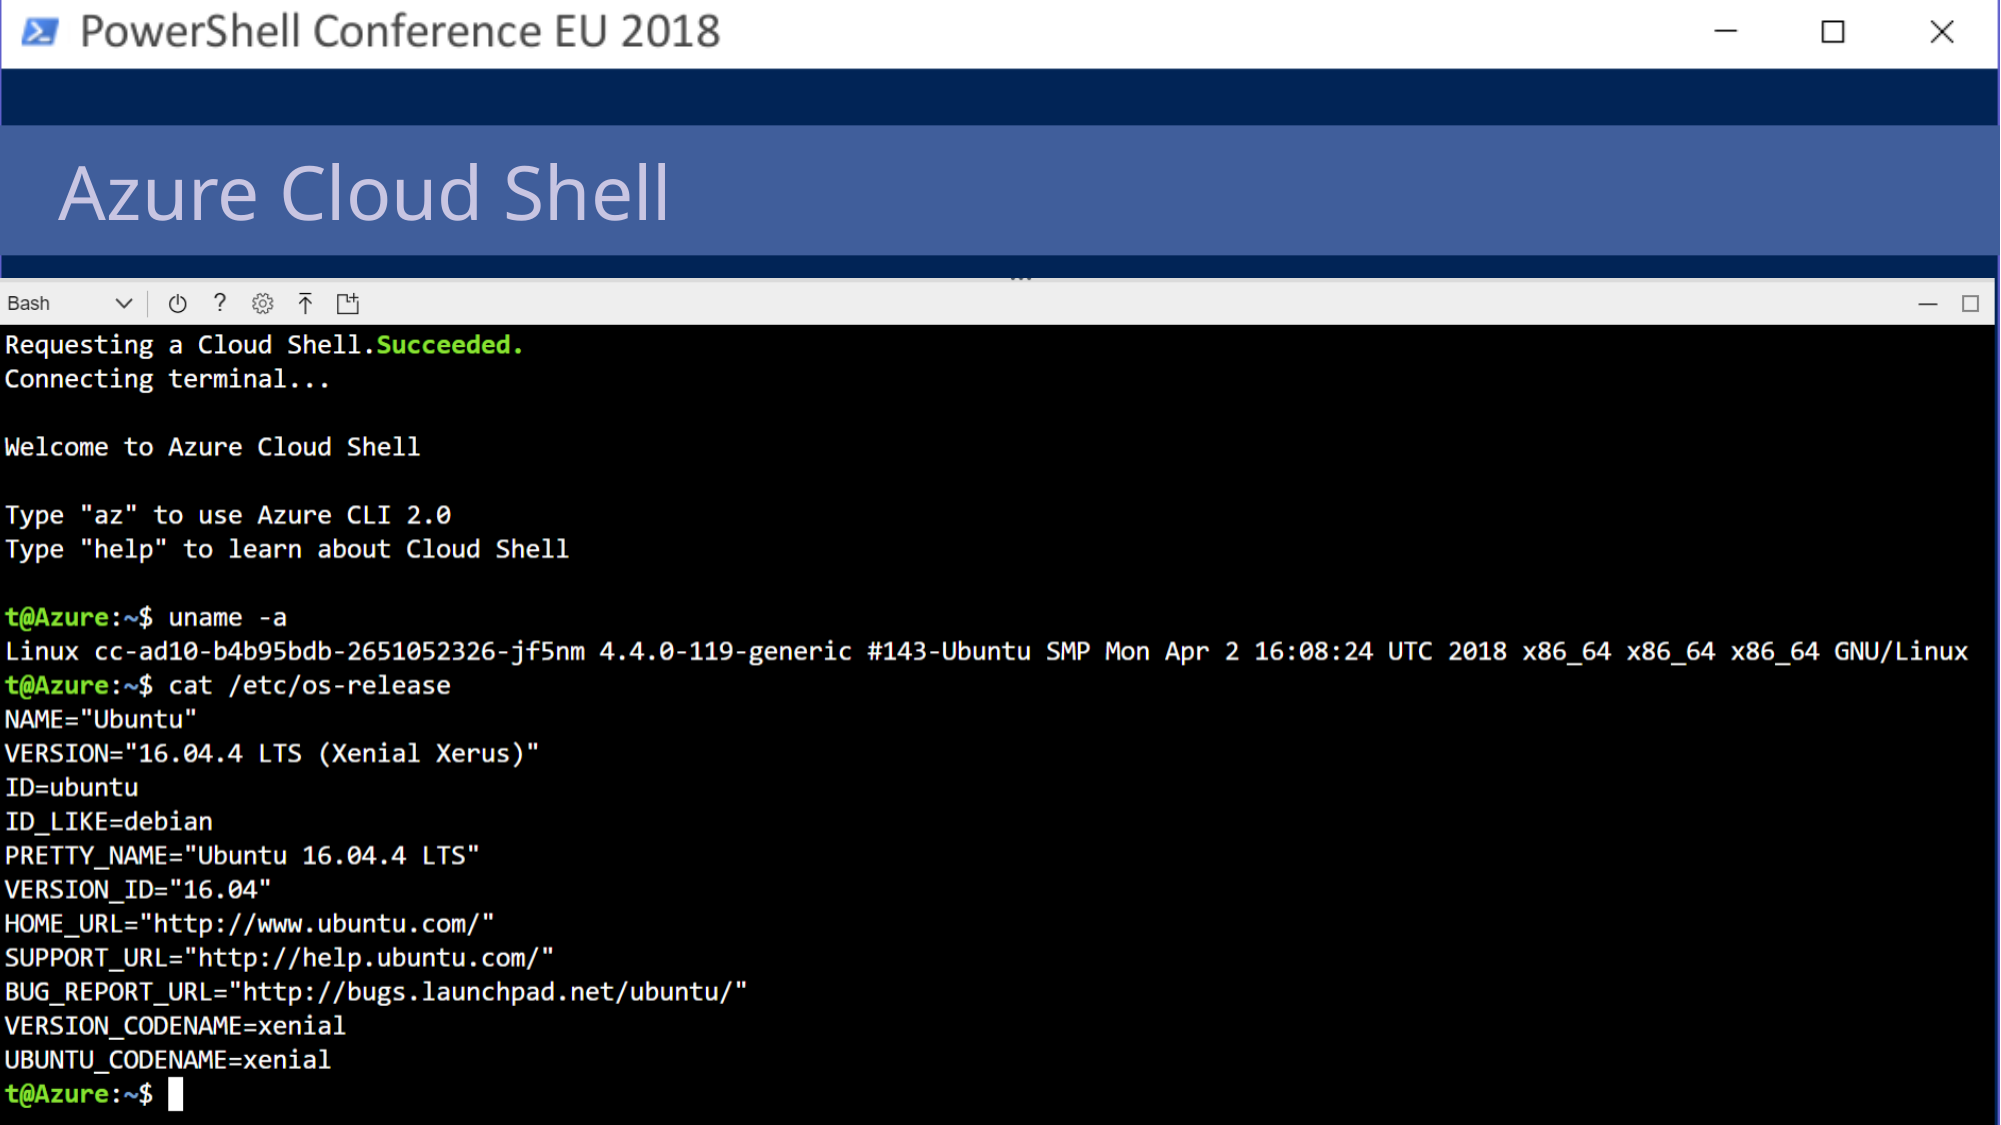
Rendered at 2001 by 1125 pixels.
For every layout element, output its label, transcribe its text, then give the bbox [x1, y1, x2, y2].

title Azure Cloud Shell [0, 125, 2000, 256]
picture [0, 0, 2000, 125]
picture [0, 256, 2000, 1125]
